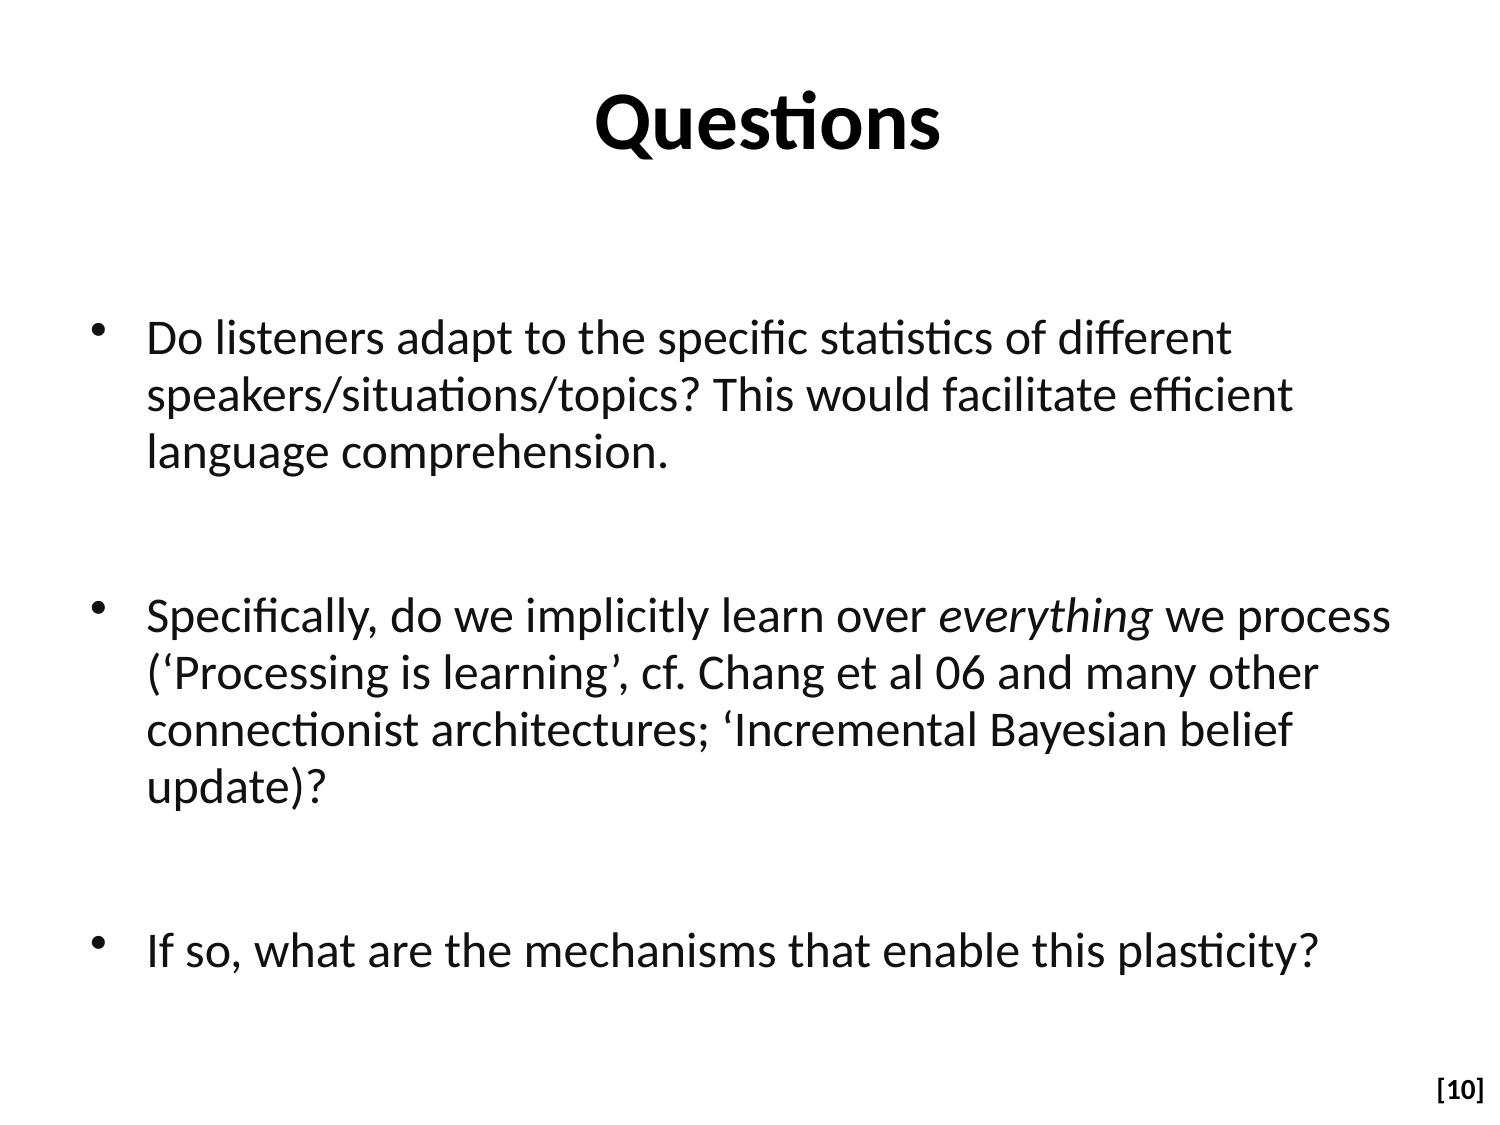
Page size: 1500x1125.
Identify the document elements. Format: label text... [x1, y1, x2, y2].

title Questions [74, 44, 1463, 188]
list Do listeners adapt to the specific statistics of different speakers/situations/topics? This would facilitate efficient language comprehension. Specifically, do we implicitly learn over everything we process (‘Processing is learning’, cf. Chang et al 06 and many other connectionist architectures; ‘Incremental Bayesian belief update)? If so, what are the mechanisms that enable this plasticity? [74, 300, 1440, 983]
slide_number [10] [1149, 1062, 1500, 1125]
